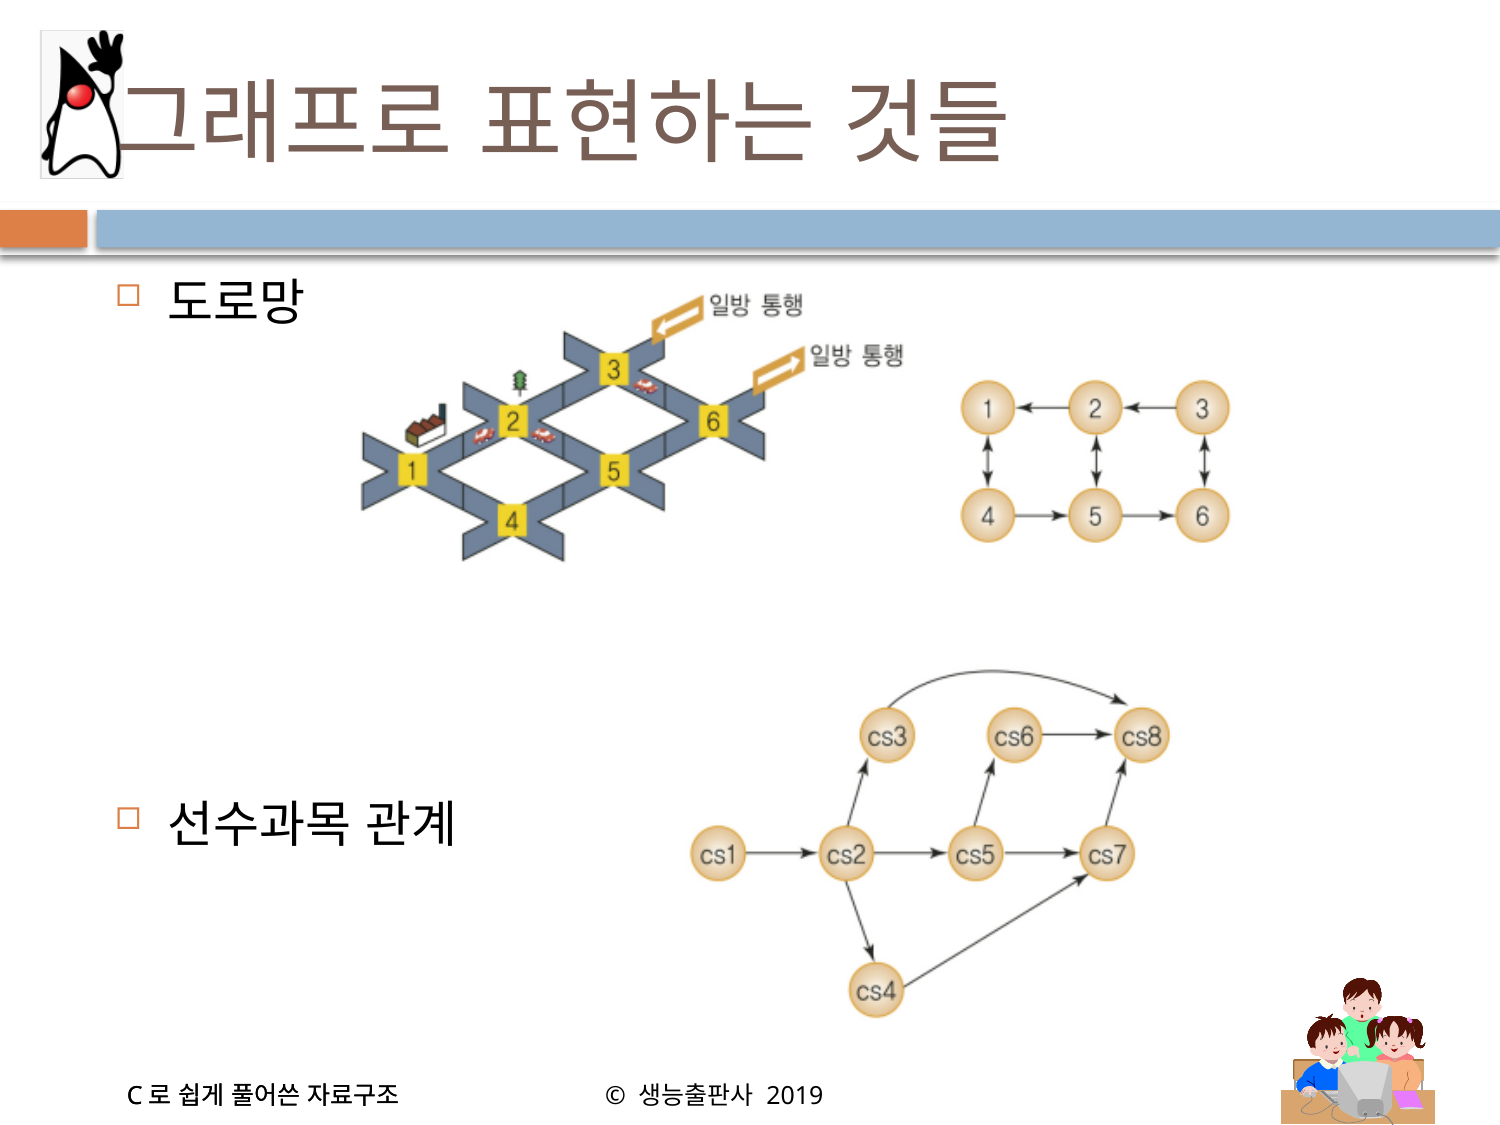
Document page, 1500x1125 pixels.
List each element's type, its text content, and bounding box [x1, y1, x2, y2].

list 도로망 선수과목 관계 [100, 262, 1438, 1000]
picture [39, 30, 124, 179]
picture [336, 288, 1248, 565]
picture [653, 663, 1189, 1028]
title 그래프로 표현하는 것들 [100, 37, 1438, 200]
